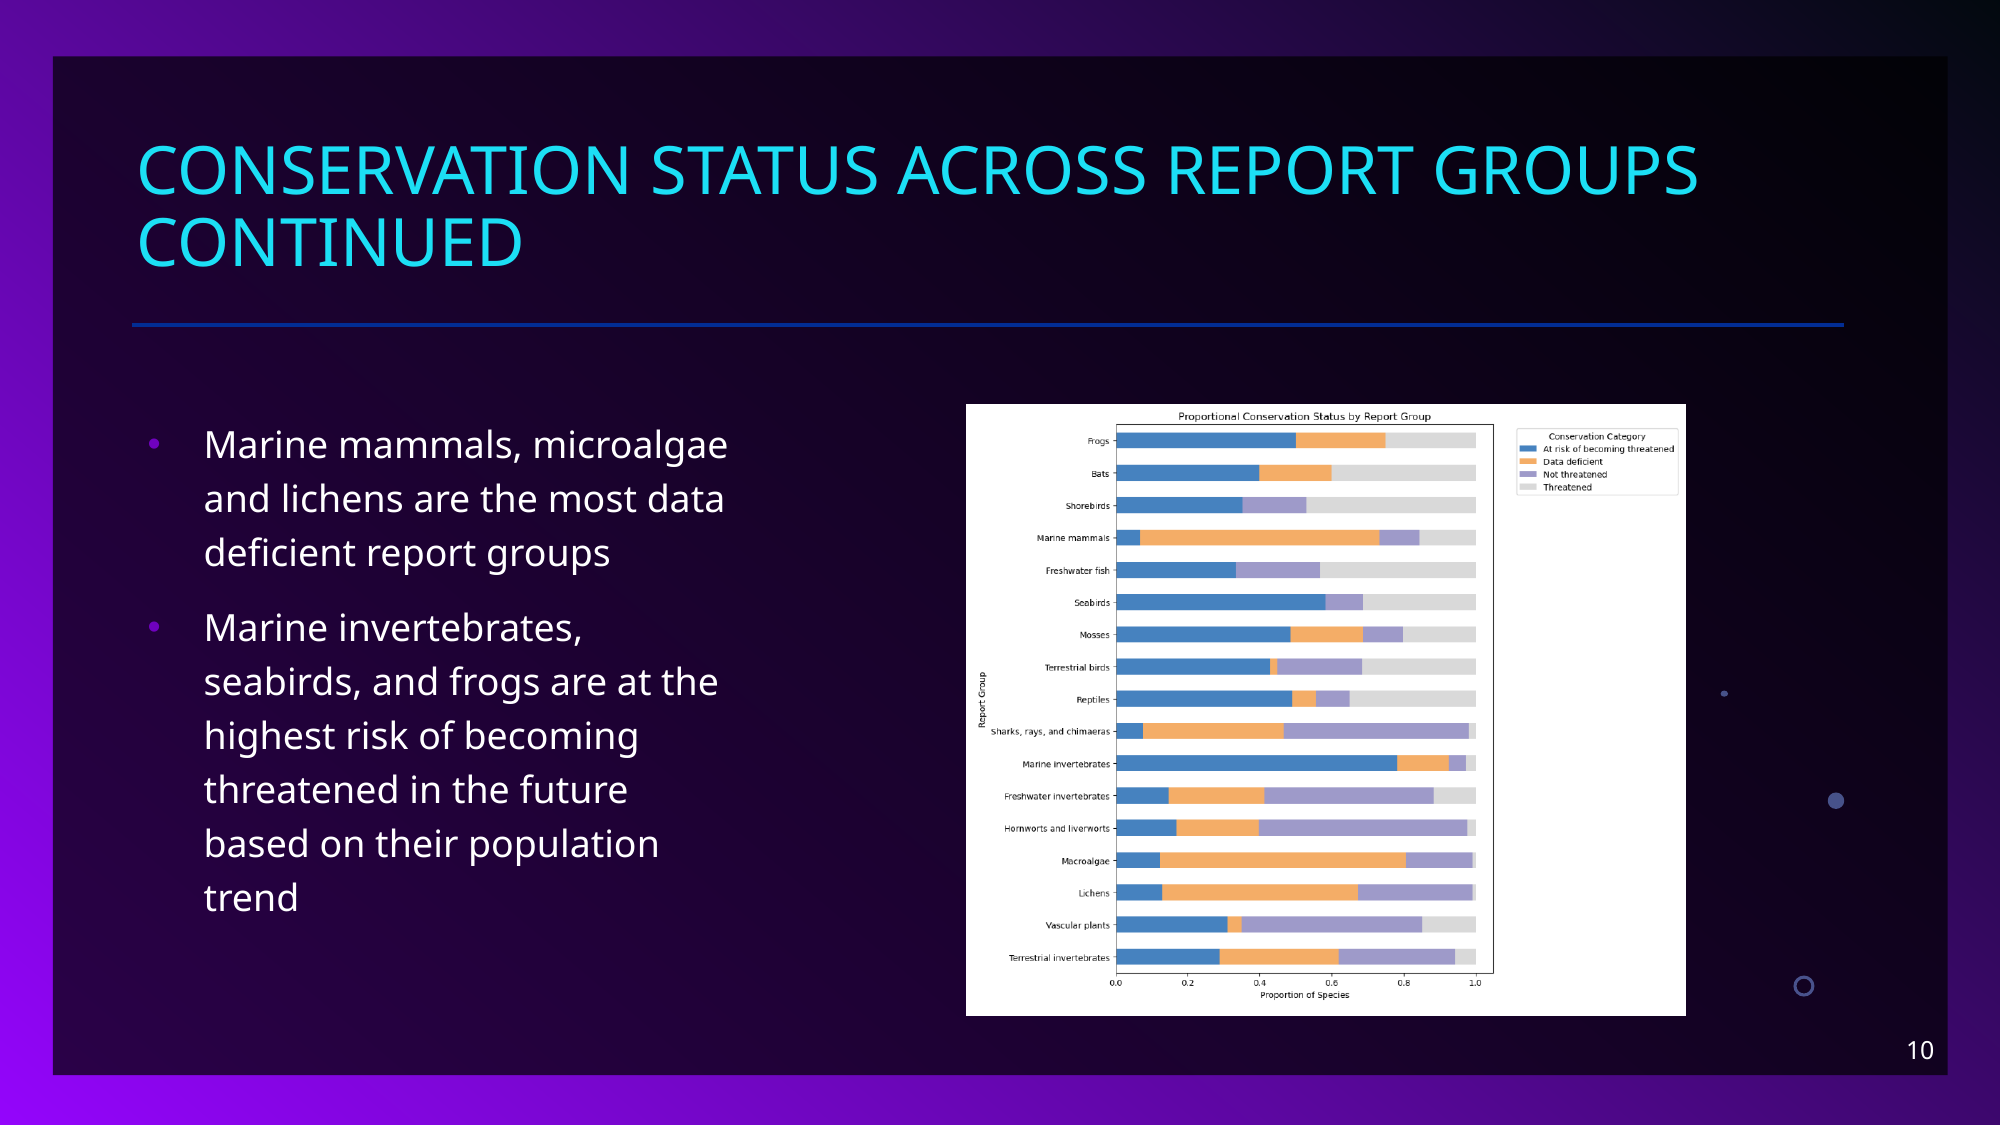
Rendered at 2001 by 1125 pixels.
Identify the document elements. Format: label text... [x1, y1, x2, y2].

list Marine mammals, microalgae and lichens are the most data deficient report groups Marine invertebrates, seabirds, and frogs are at the highest risk of becoming threatened in the future based on their population trend [132, 404, 752, 1016]
slide_number 10 [1499, 1021, 1950, 1082]
title Conservation Status Across report Groups Continued [121, 70, 1845, 289]
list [966, 404, 1686, 1016]
